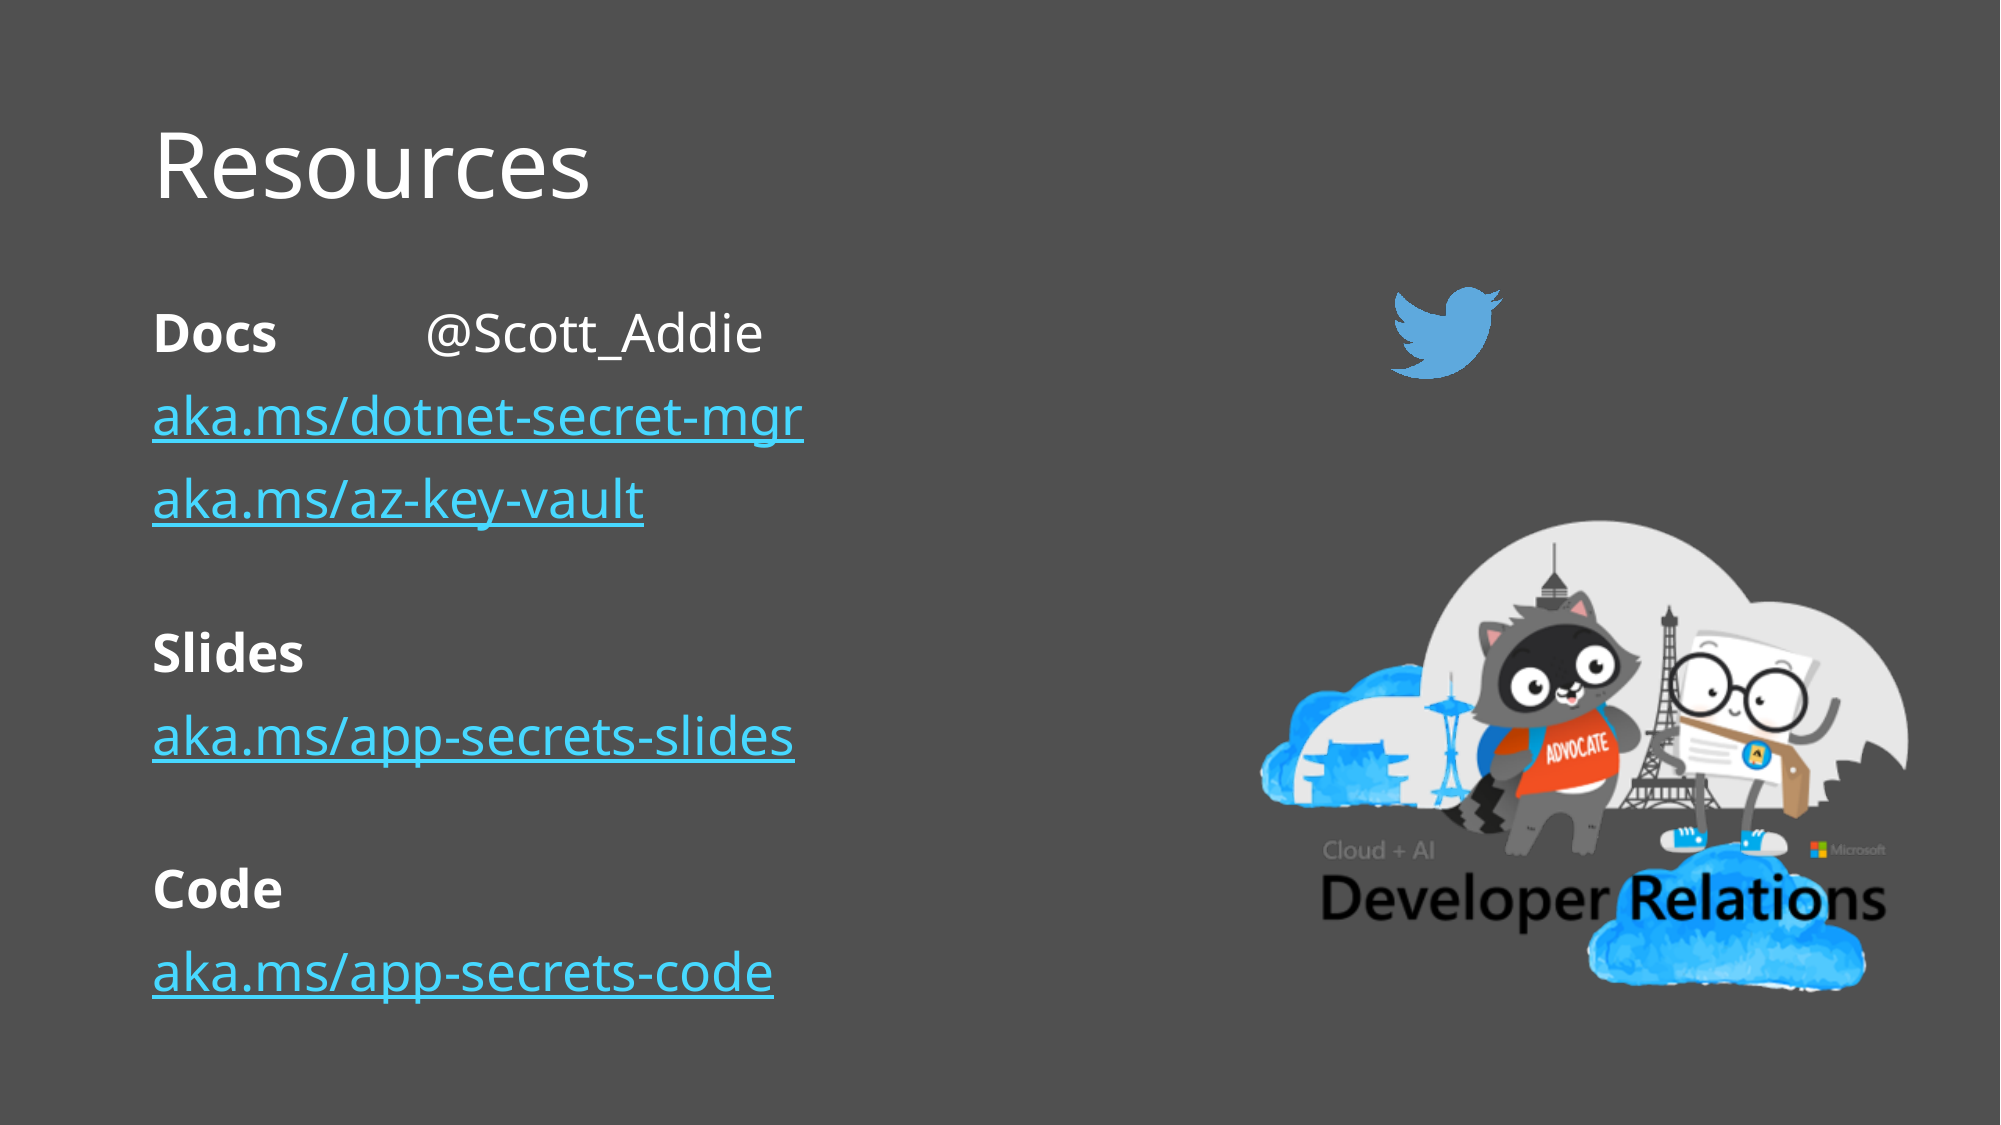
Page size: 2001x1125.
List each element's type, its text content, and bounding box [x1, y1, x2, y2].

title Resources [137, 59, 1863, 278]
picture [1390, 287, 1503, 379]
list Docs @Scott_Addie aka.ms/dotnet-secret-mgr aka.ms/az-key-vault Slides aka.ms/app-secrets-slides Code aka.ms/app-secrets-code [137, 299, 1846, 1014]
picture [1106, 469, 1982, 1110]
